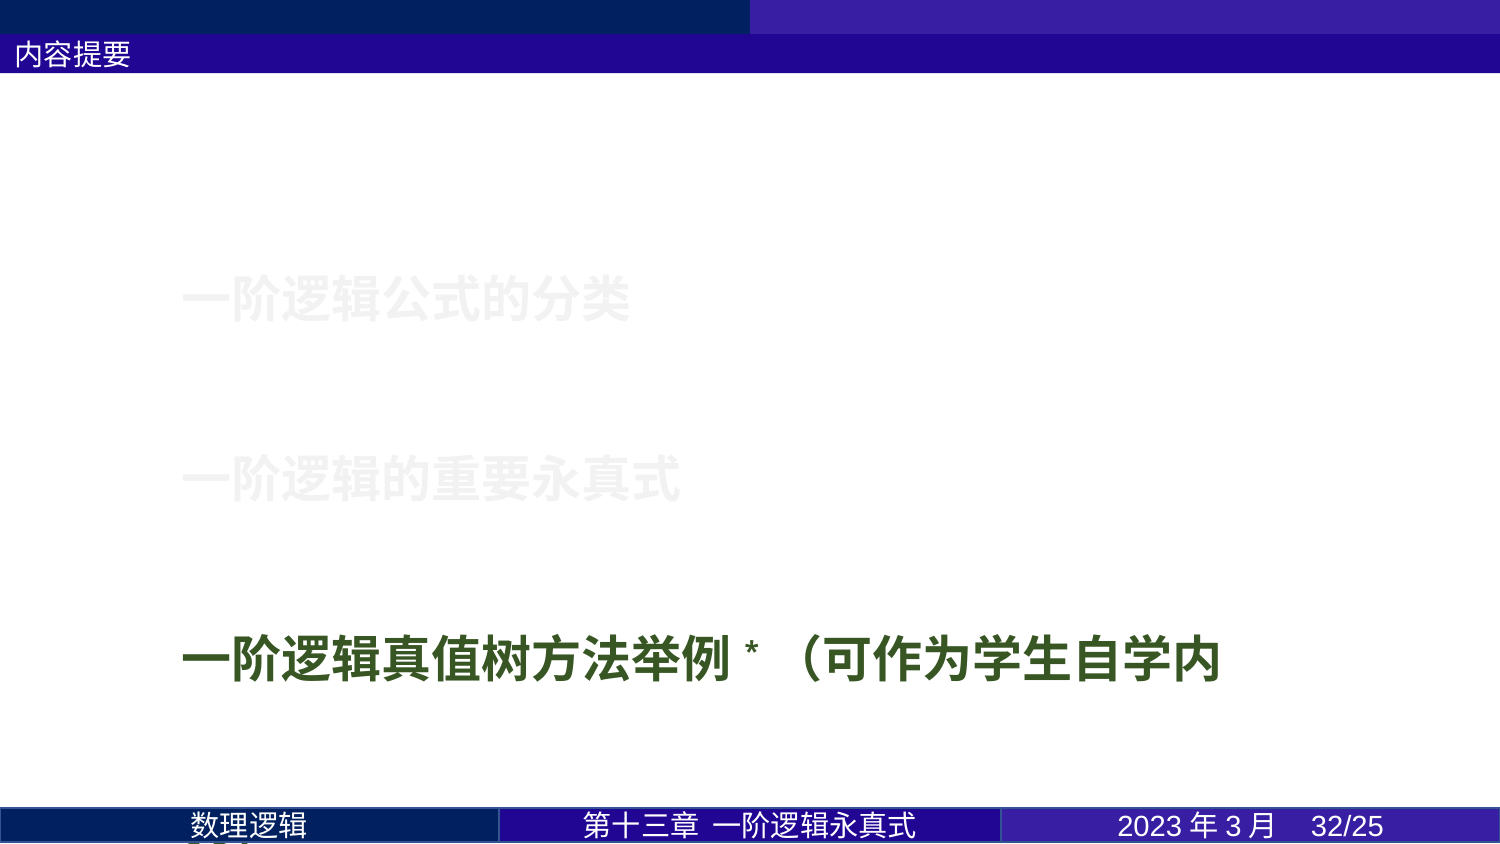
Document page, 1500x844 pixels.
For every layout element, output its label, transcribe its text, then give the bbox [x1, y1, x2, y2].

text_box 数理逻辑 [0, 807, 498, 843]
text_box 第十三章 一阶逻辑永真式 [498, 807, 1000, 843]
text_box [0, 0, 749, 35]
text_box 2023年3月 32/25 [1000, 807, 1500, 843]
text_box 一阶逻辑公式的分类 一阶逻辑的重要永真式 一阶逻辑真值树方法举例*（可作为学生自学内容） [166, 139, 1310, 807]
text_box [749, 0, 1500, 35]
text_box 内容提要 [0, 35, 1500, 74]
